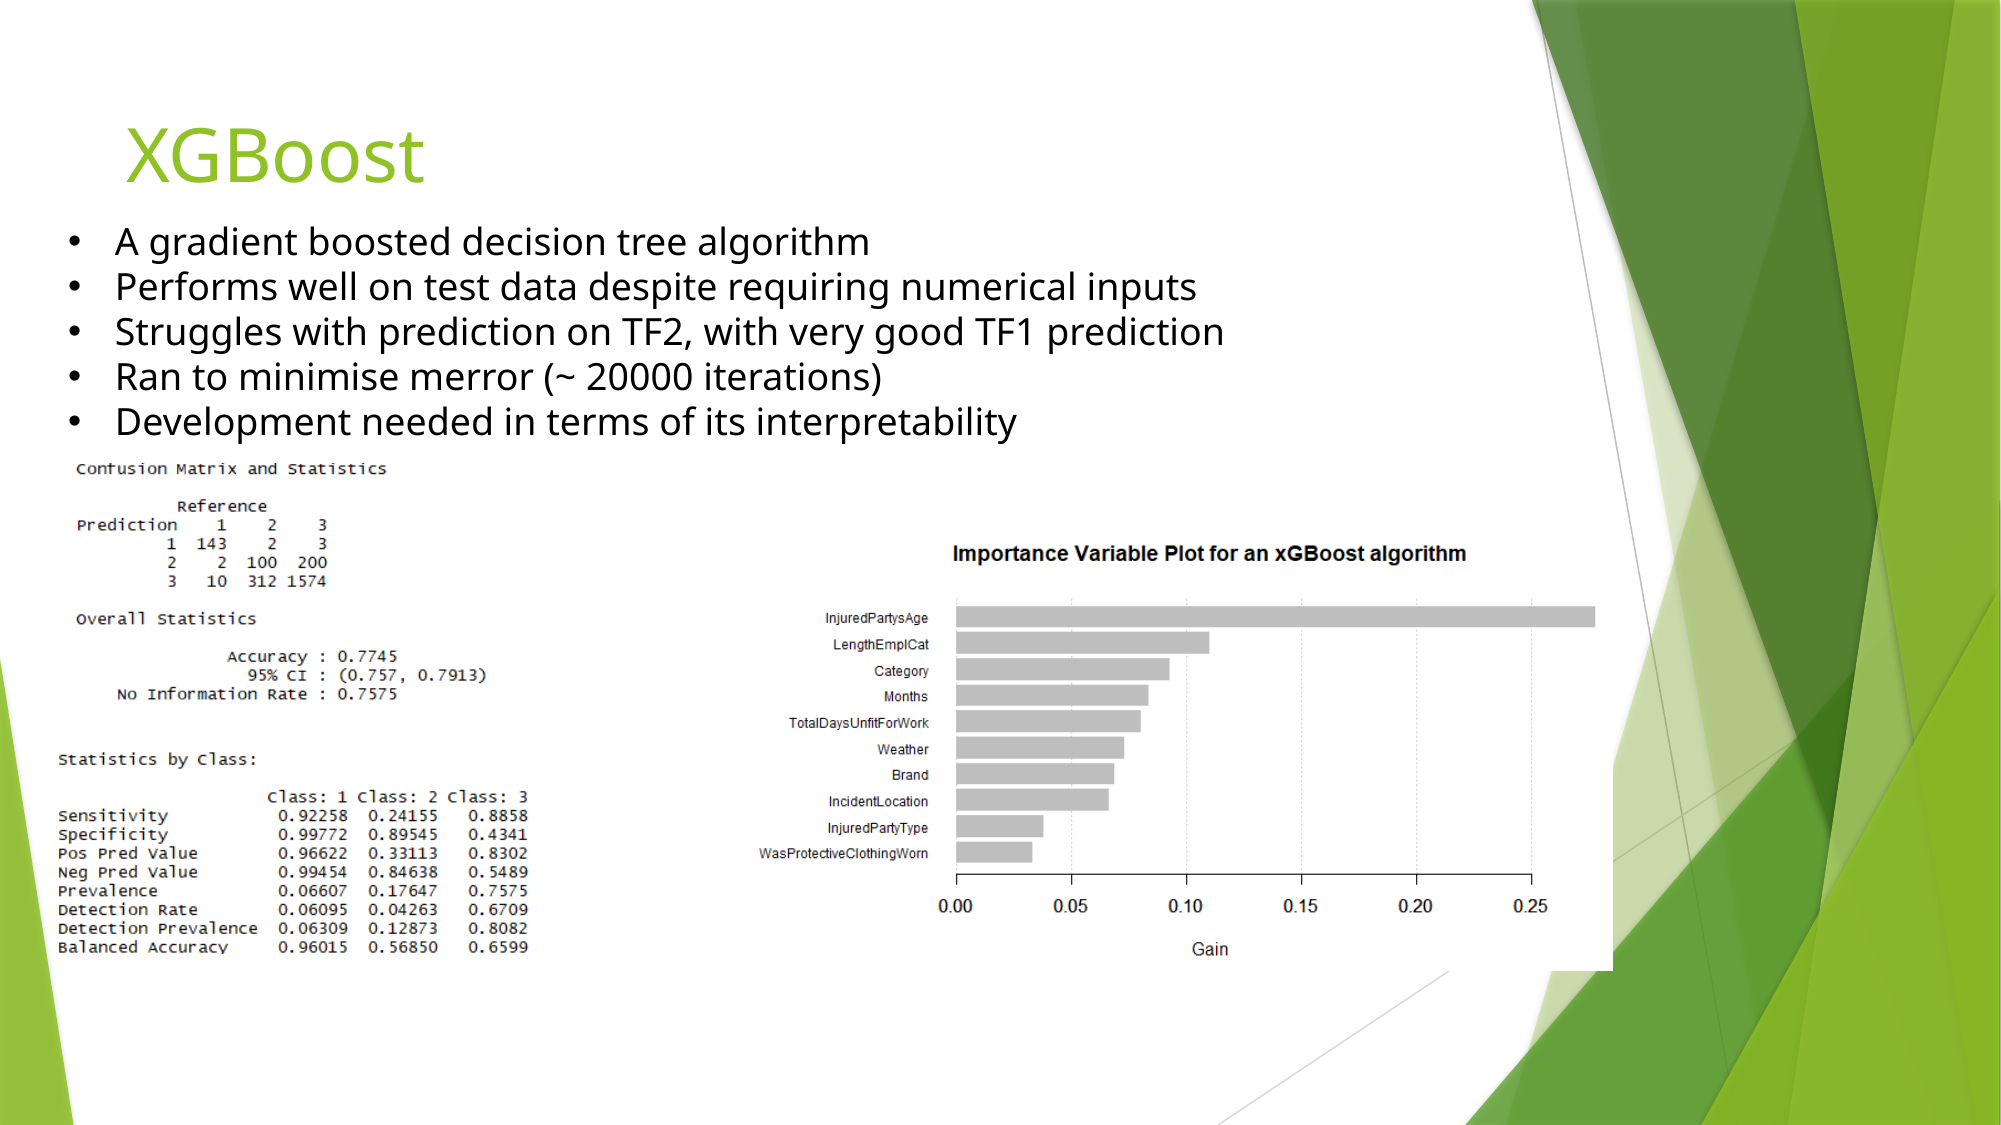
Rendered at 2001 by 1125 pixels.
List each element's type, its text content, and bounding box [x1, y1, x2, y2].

picture [52, 739, 687, 955]
text_box A gradient boosted decision tree algorithm Performs well on test data despite requiring numerical inputs Struggles with prediction on TF2, with very good TF1 prediction Ran to minimise merror (~ 20000 iterations) Development needed in terms of its interpretability [53, 210, 1725, 631]
title XGBoost [111, 99, 1522, 210]
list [72, 463, 706, 701]
picture [755, 518, 1613, 972]
